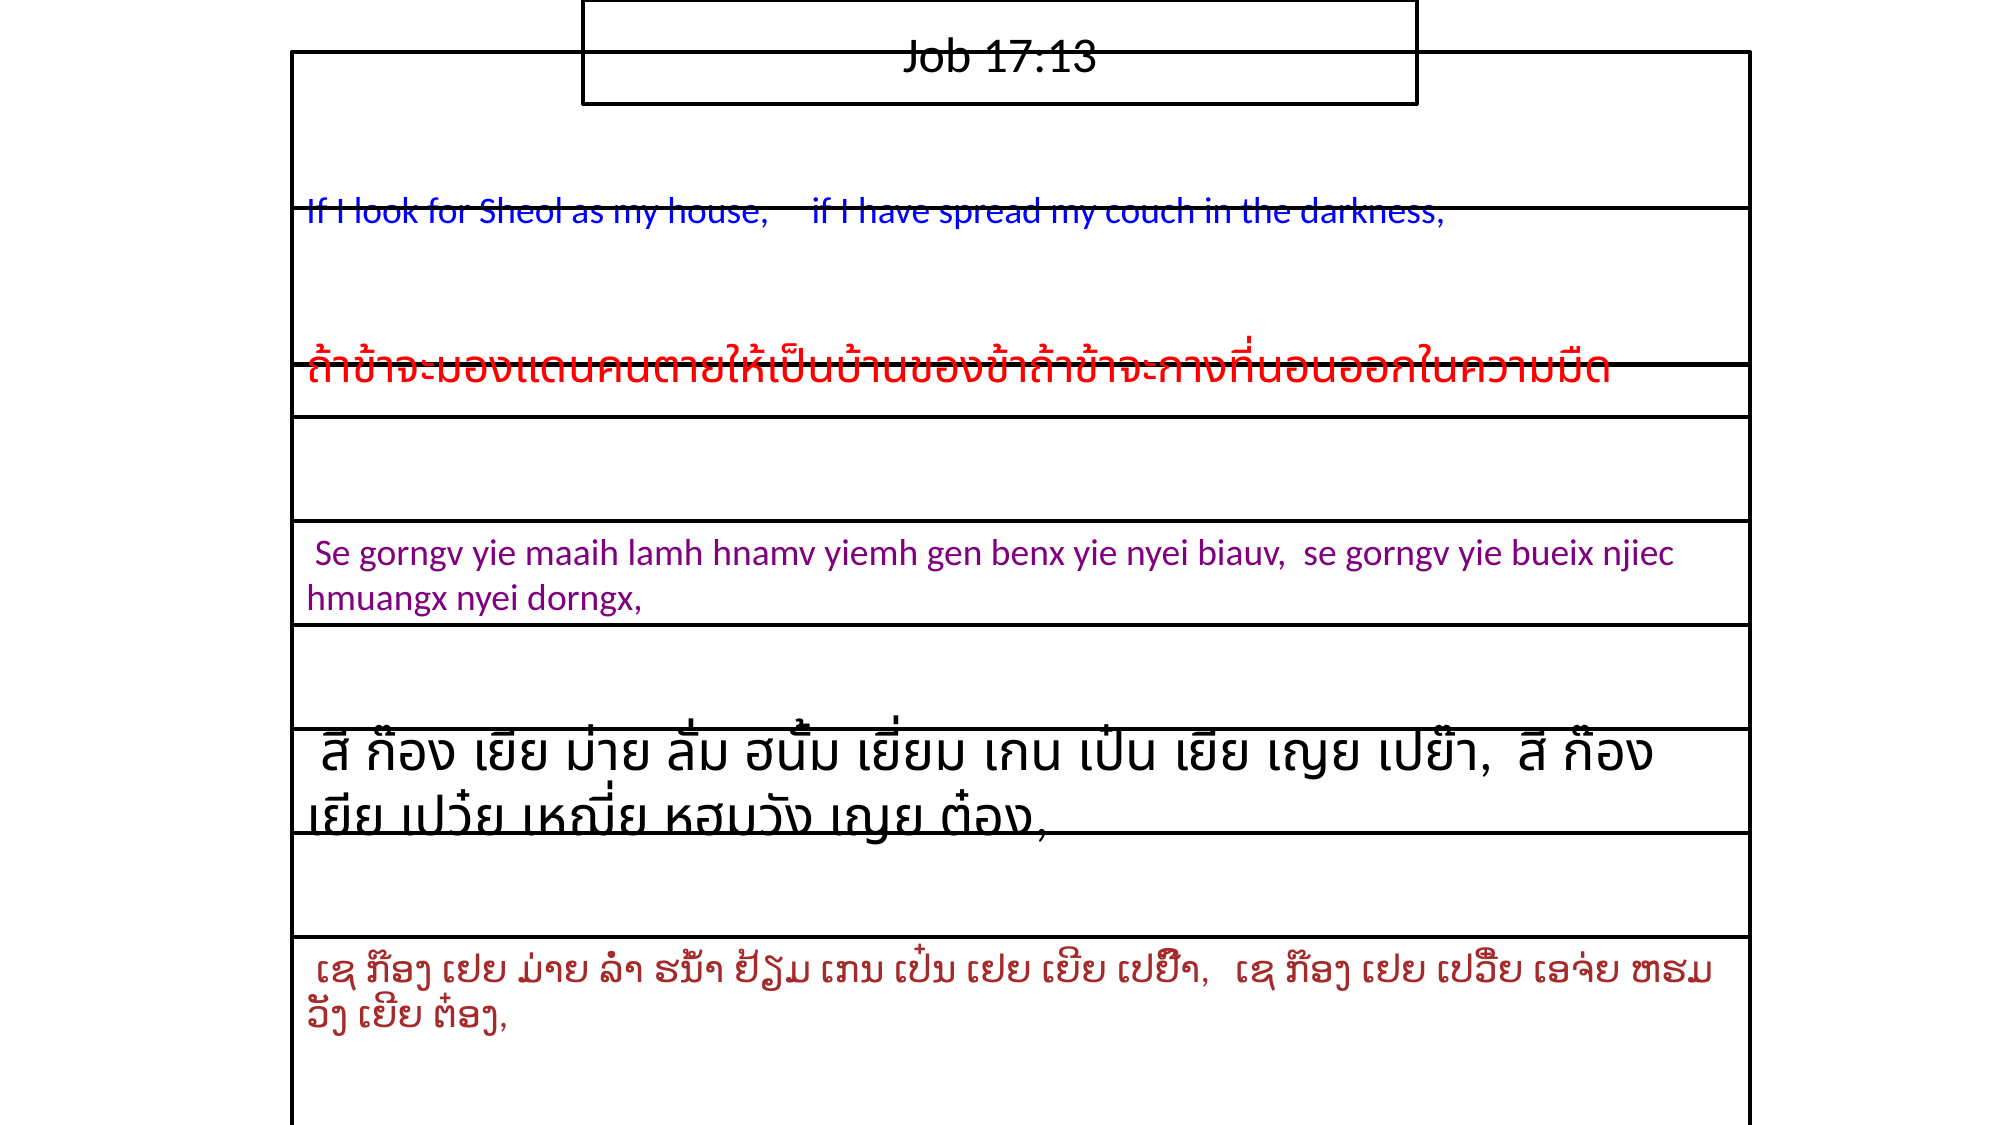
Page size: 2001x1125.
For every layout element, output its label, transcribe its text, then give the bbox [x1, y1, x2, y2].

text_box Se gorngv yie maaih lamh hnamv yiemh gen benx yie nyei biauv, se gorngv yie bueix njiec hmuangx nyei dorngx, [290, 415, 1752, 623]
text_box ເຊ ກ໊ອງ ເຢຍ ມ່າຍ ລ່ຳ ຮນ້ຳ ຢ້ຽມ ເກນ ເປ໋ນ ເຢຍ ເຍີຍ ເປຢົ໊າ, ເຊ ກ໊ອງ ເຢຍ ເປວີ໋ຍ ເອຈ່ຍ ຫຮມວັງ ເຍີຍ ຕ໋ອງ, [290, 831, 1752, 1125]
text_box สี ก๊อง เยีย ม่าย ลั่ม ฮนั้ม เยี่ยม เกน เป๋น เยีย เญย เปย๊า, สี ก๊อง เยีย เปว๋ย เหฌี่ย หฮมวัง เญย ต๋อง, [290, 623, 1752, 831]
text_box ถ้า​ข้า​จะ​มอง​แดน​คน​ตาย​ให้​เป็น​บ้าน​ของ​ข้าถ้า​ข้า​จะ​กาง​ที่​นอน​ออก​ใน​ความ​มืด [290, 206, 1752, 415]
text_box Job 17:13 [581, 0, 1419, 50]
text_box If I look for Sheol as my house, if I have spread my couch in the darkness, [290, 50, 1752, 206]
